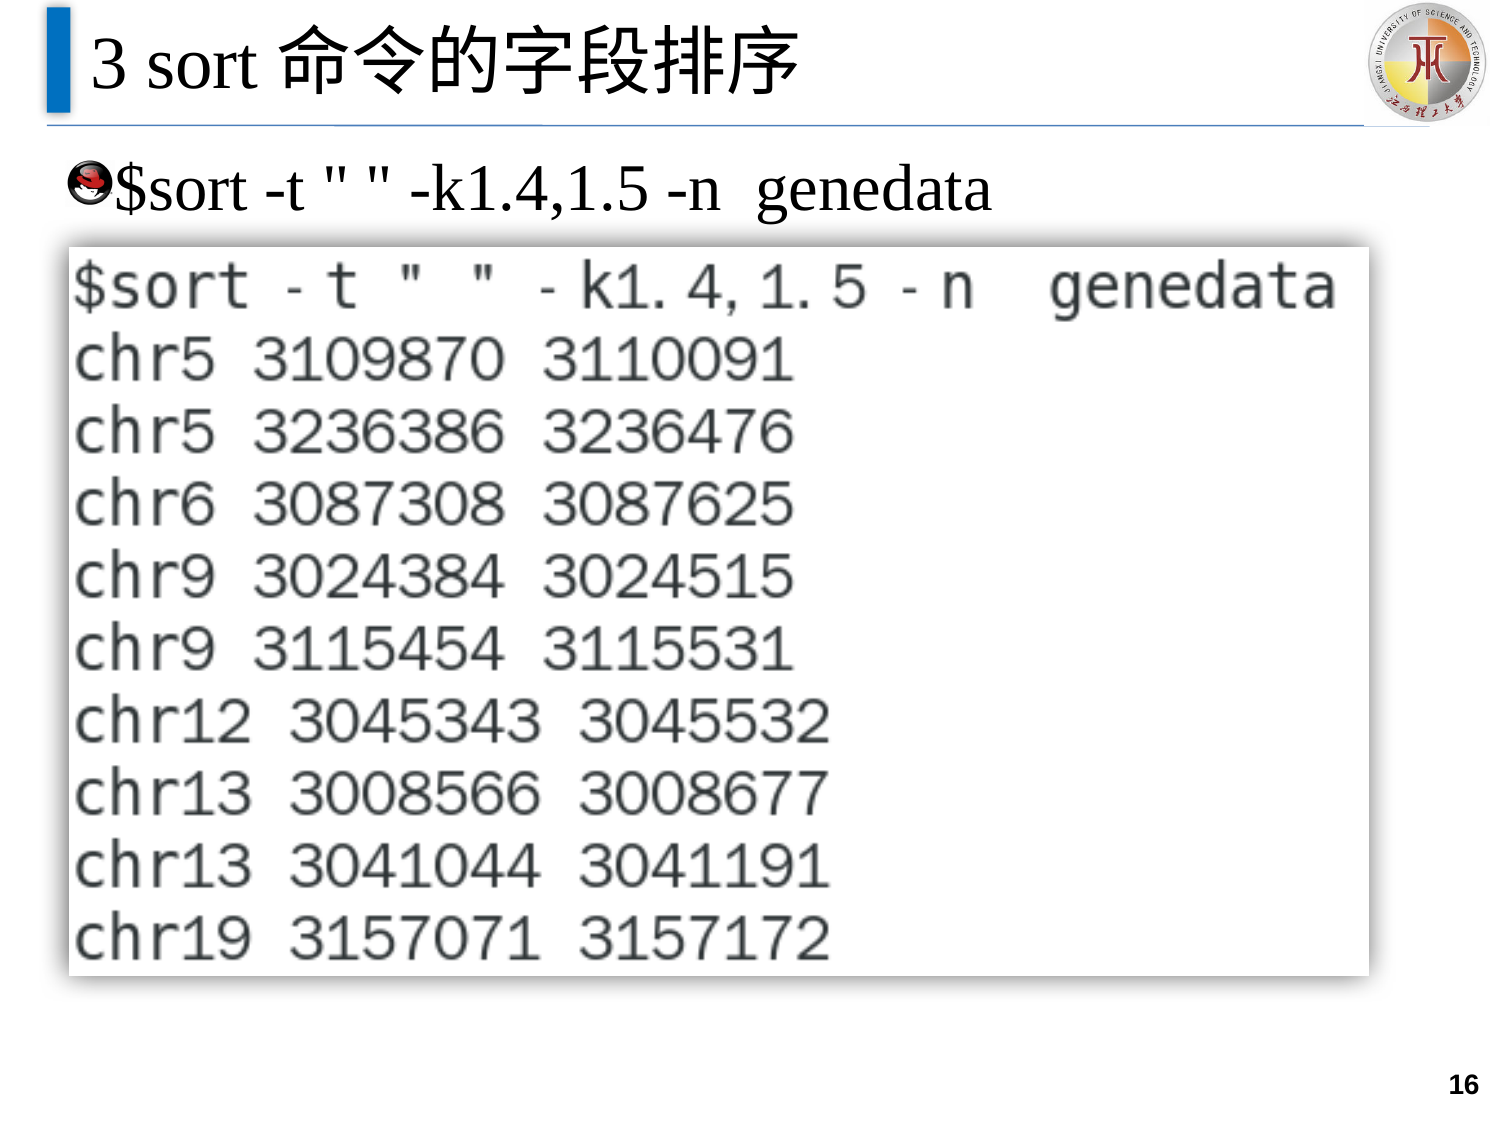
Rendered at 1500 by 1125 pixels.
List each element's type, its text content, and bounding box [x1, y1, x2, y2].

picture [65, 160, 115, 207]
list $sort -t " " -k1.4,1.5 -n genedata [50, 135, 1427, 1088]
title 3 sort命令的字段排序 [75, 0, 1425, 122]
picture [1364, 0, 1490, 126]
slide_number 16 [1355, 1042, 1495, 1125]
picture [68, 247, 1369, 977]
